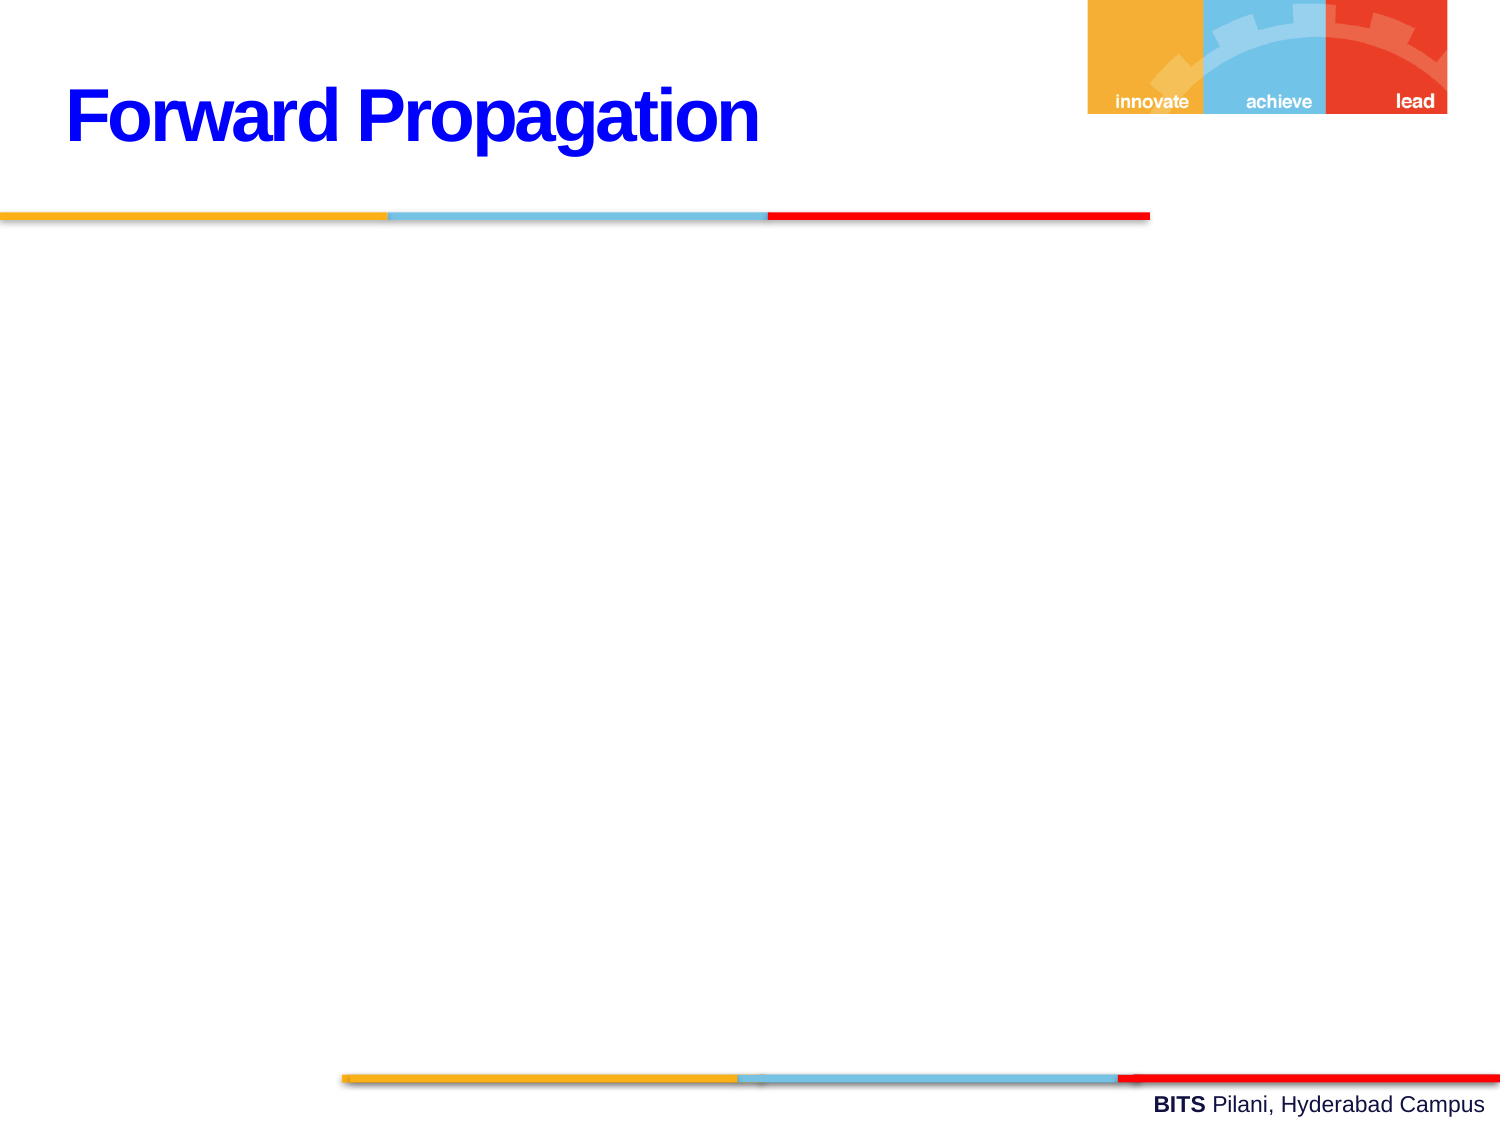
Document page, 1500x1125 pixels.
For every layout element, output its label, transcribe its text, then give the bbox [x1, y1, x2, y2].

picture [1087, 0, 1448, 114]
list Forward Propagation [50, 24, 1088, 213]
